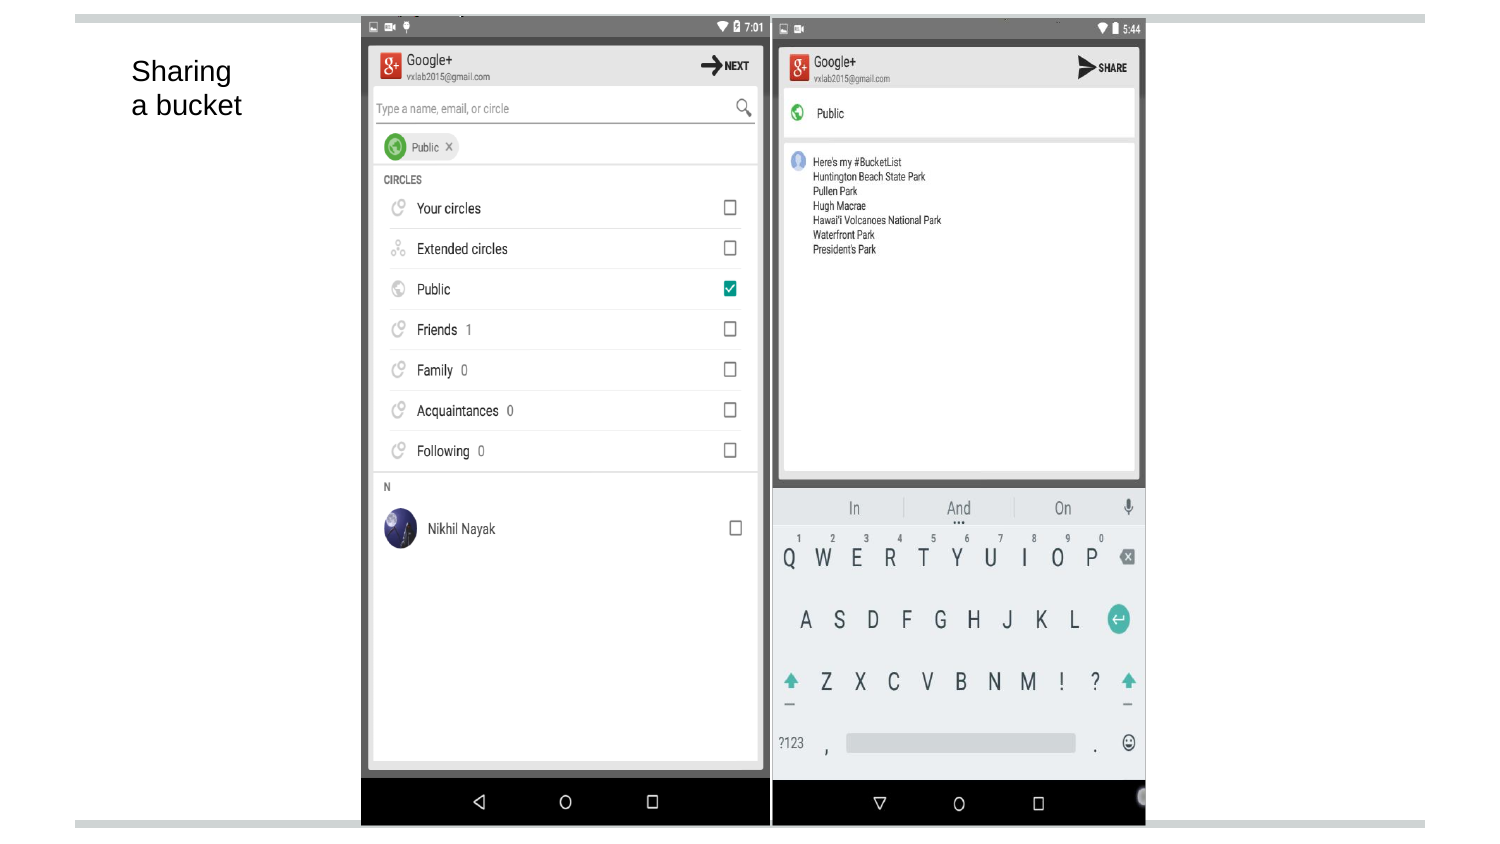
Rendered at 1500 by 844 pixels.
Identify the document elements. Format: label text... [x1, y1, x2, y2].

text_box Sharing a bucket [116, 36, 272, 184]
picture [361, 16, 1147, 828]
